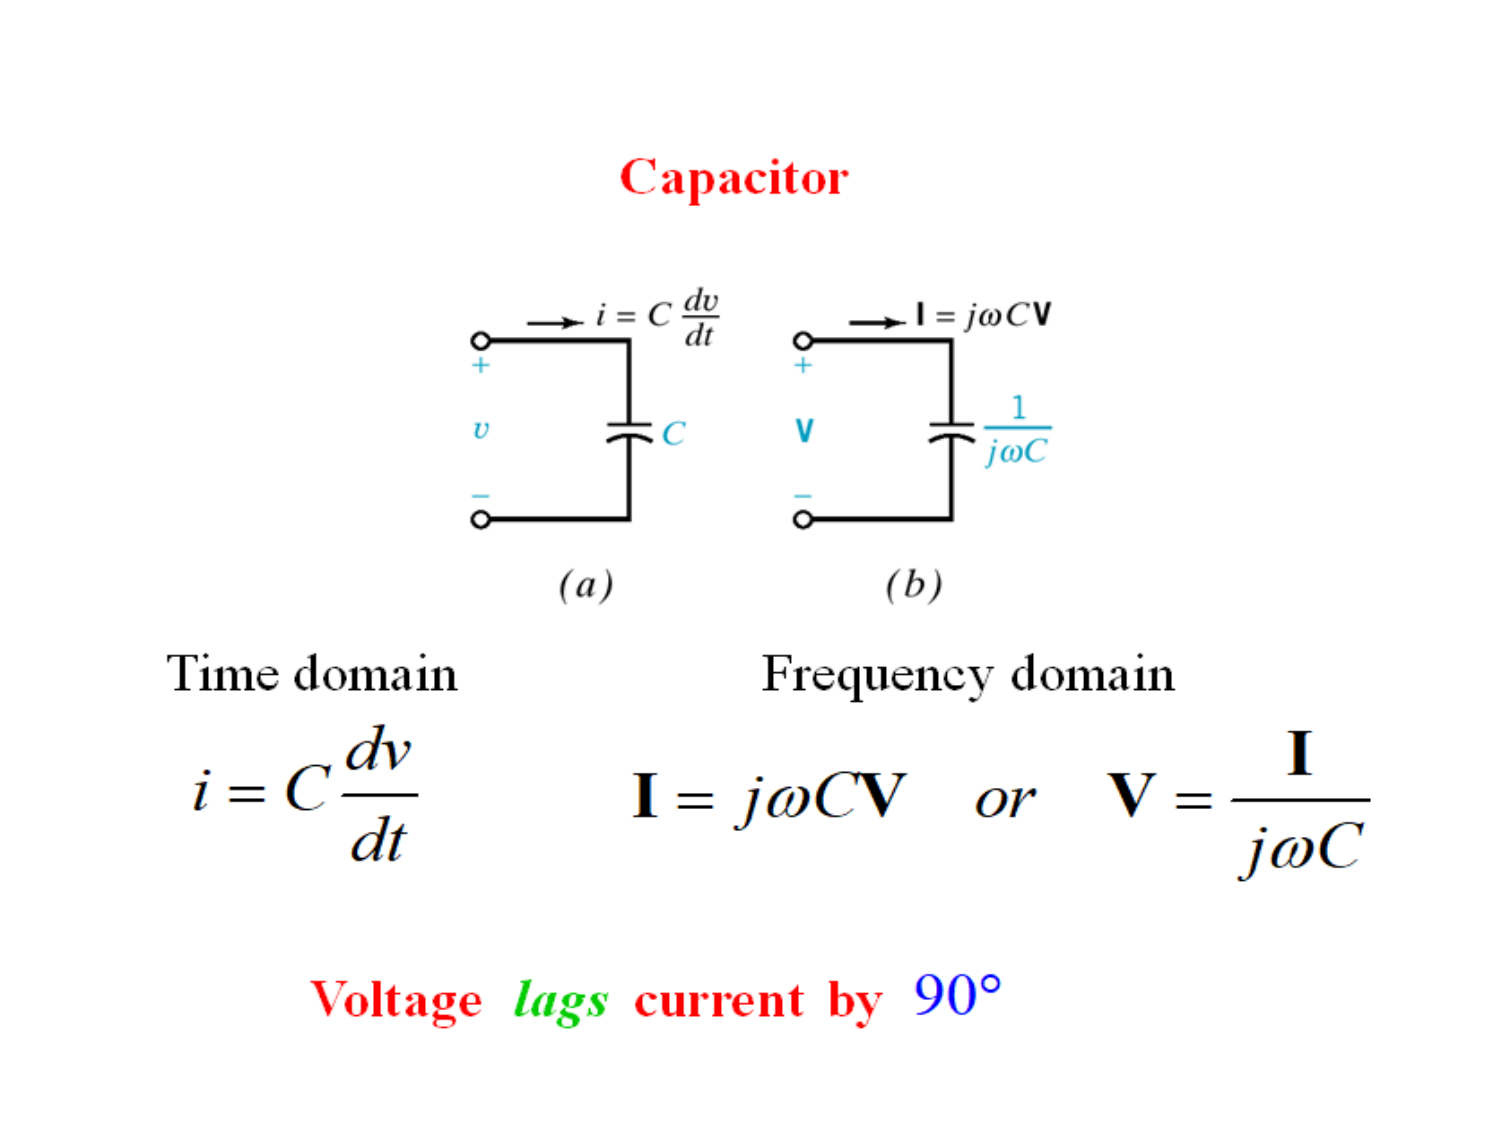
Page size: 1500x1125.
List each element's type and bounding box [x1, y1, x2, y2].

picture [69, 134, 1423, 1059]
